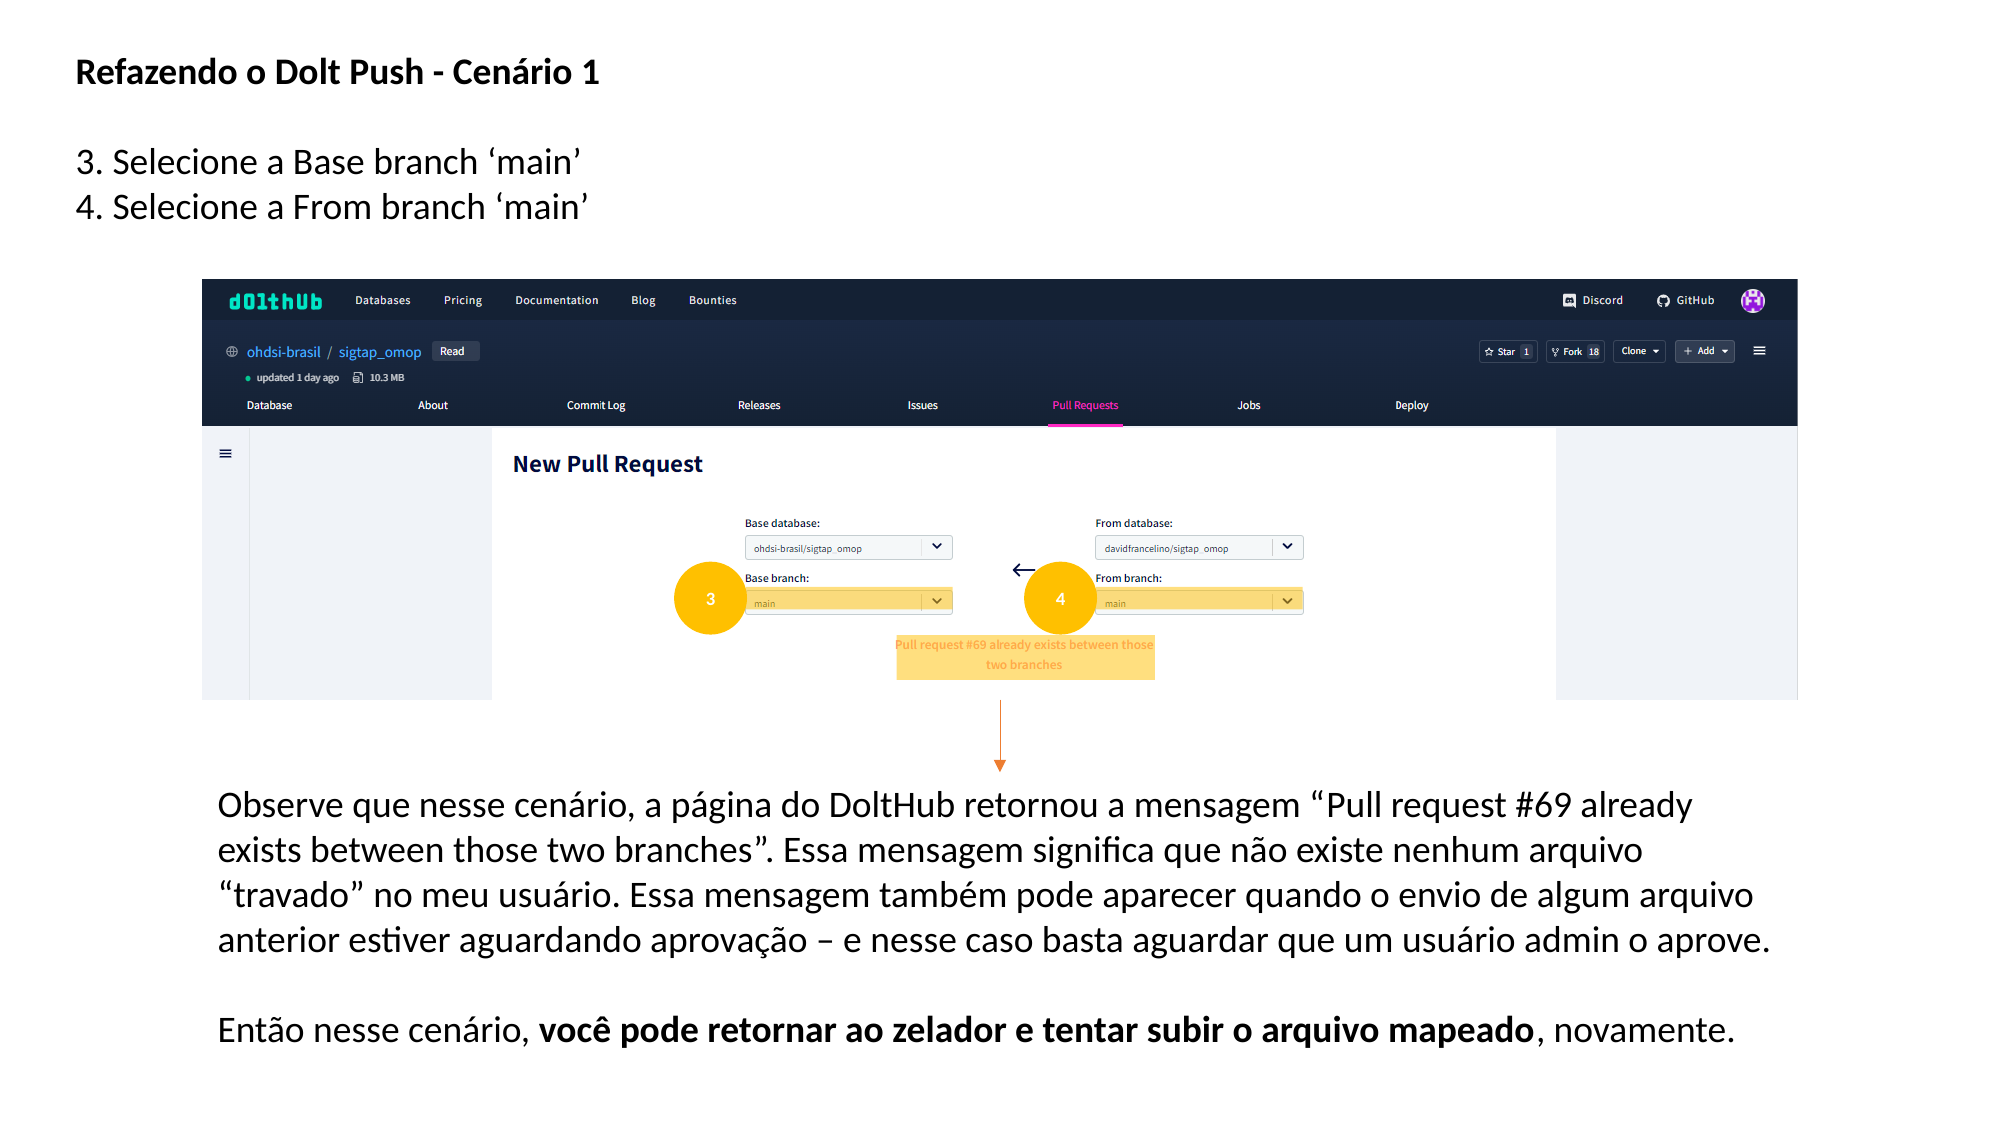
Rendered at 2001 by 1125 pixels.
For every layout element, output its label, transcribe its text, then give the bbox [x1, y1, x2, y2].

text_box Refazendo o Dolt Push - Cenário 1 3. Selecione a Base branch ‘main’ 4. Selecione a From branch ‘main’ [60, 39, 1873, 280]
picture [202, 279, 1798, 700]
text_box Observe que nesse cenário, a página do DoltHub retornou a mensagem “Pull request #69 already exists between those two branches”. Essa mensagem significa que não existe nenhum arquivo “travado” no meu usuário. Essa mensagem também pode aparecer quando o envio de algum arquivo anterior estiver aguardando aprovação – e nesse caso basta aguardar que um usuário admin o aprove. Então nesse cenário, você pode retornar ao zelador e tentar subir o arquivo mapeado, novamente. [202, 772, 1798, 1102]
